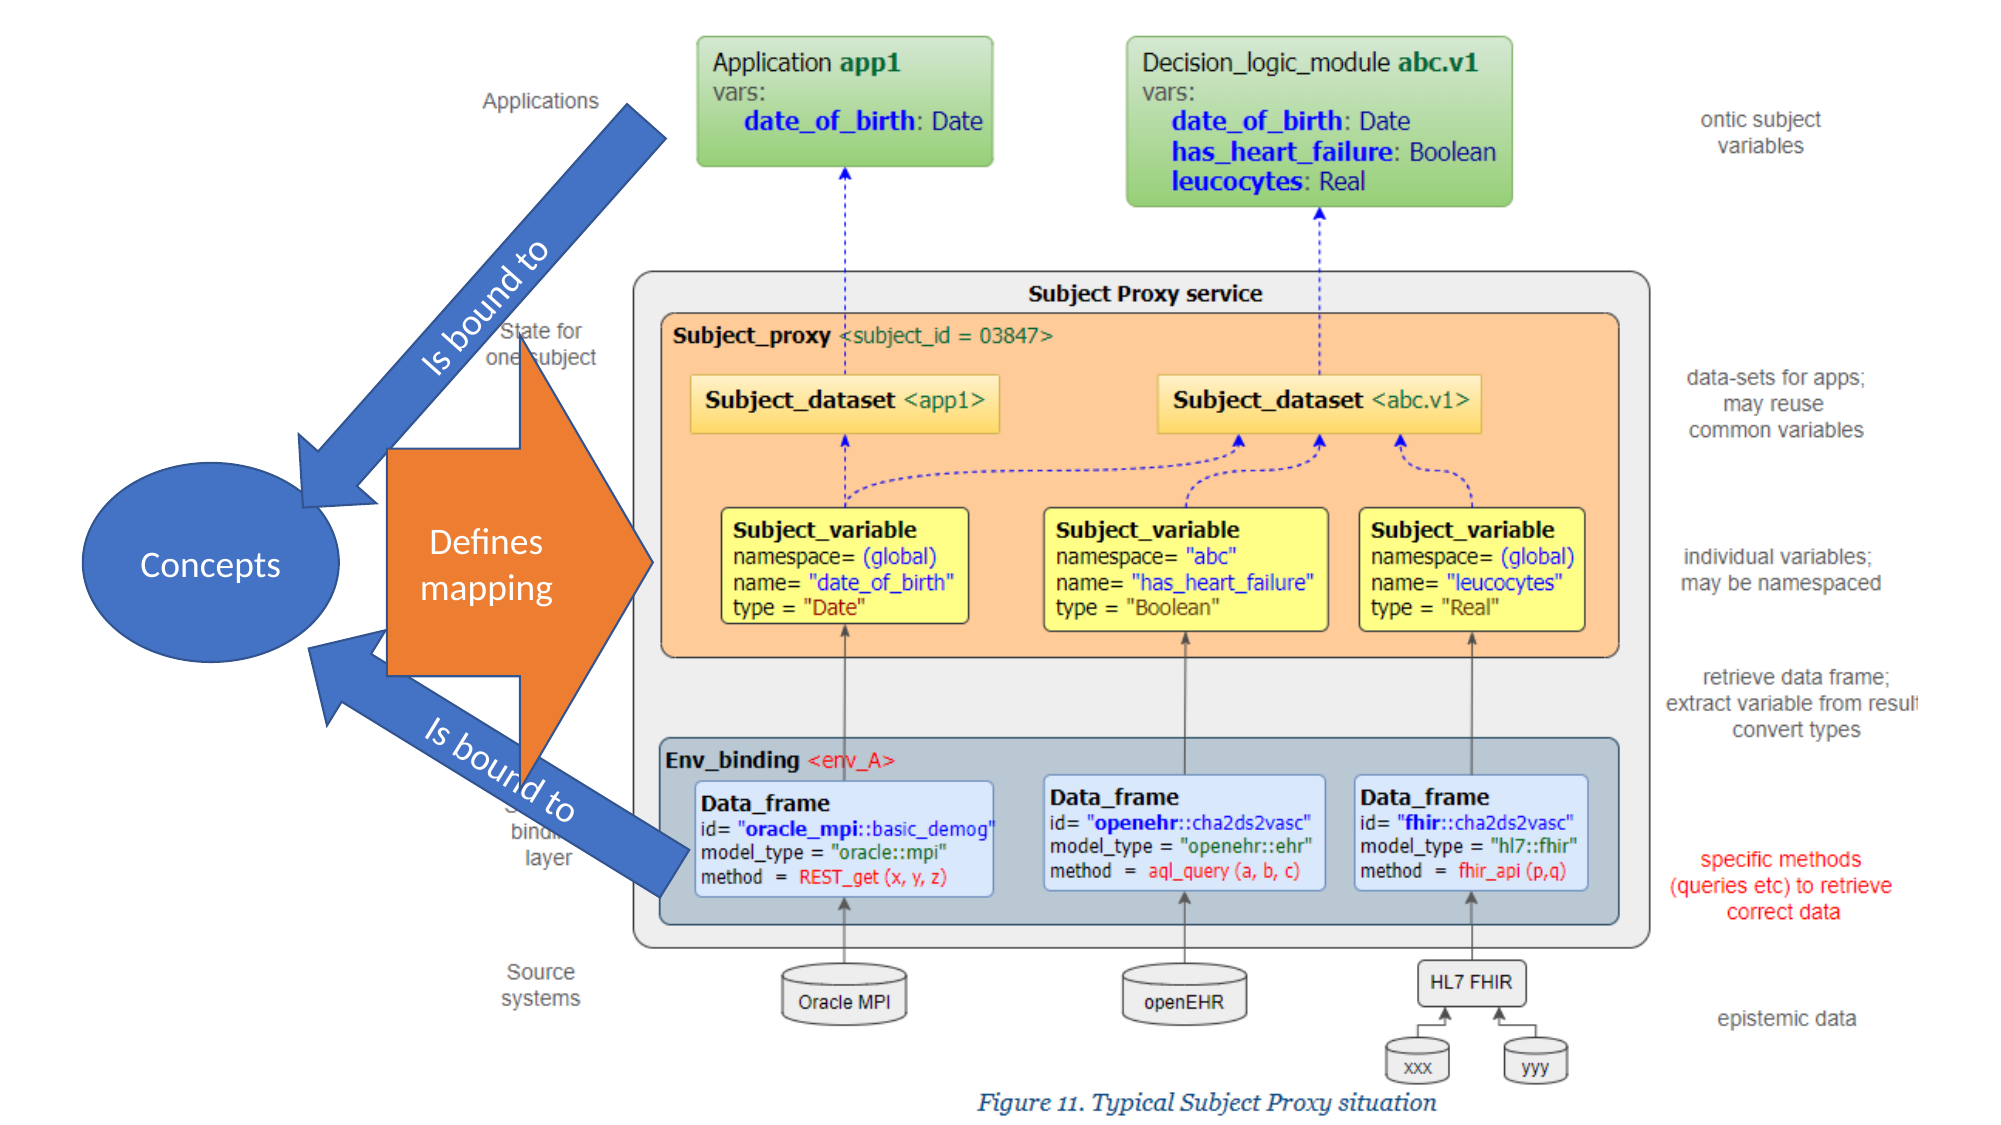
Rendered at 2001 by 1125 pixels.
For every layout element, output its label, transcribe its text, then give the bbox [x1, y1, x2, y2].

text_box Defines mapping [385, 447, 460, 678]
text_box Is bound to [307, 629, 460, 776]
picture [460, 0, 1918, 1125]
text_box Is bound to [297, 290, 460, 509]
text_box Concepts [81, 461, 340, 664]
